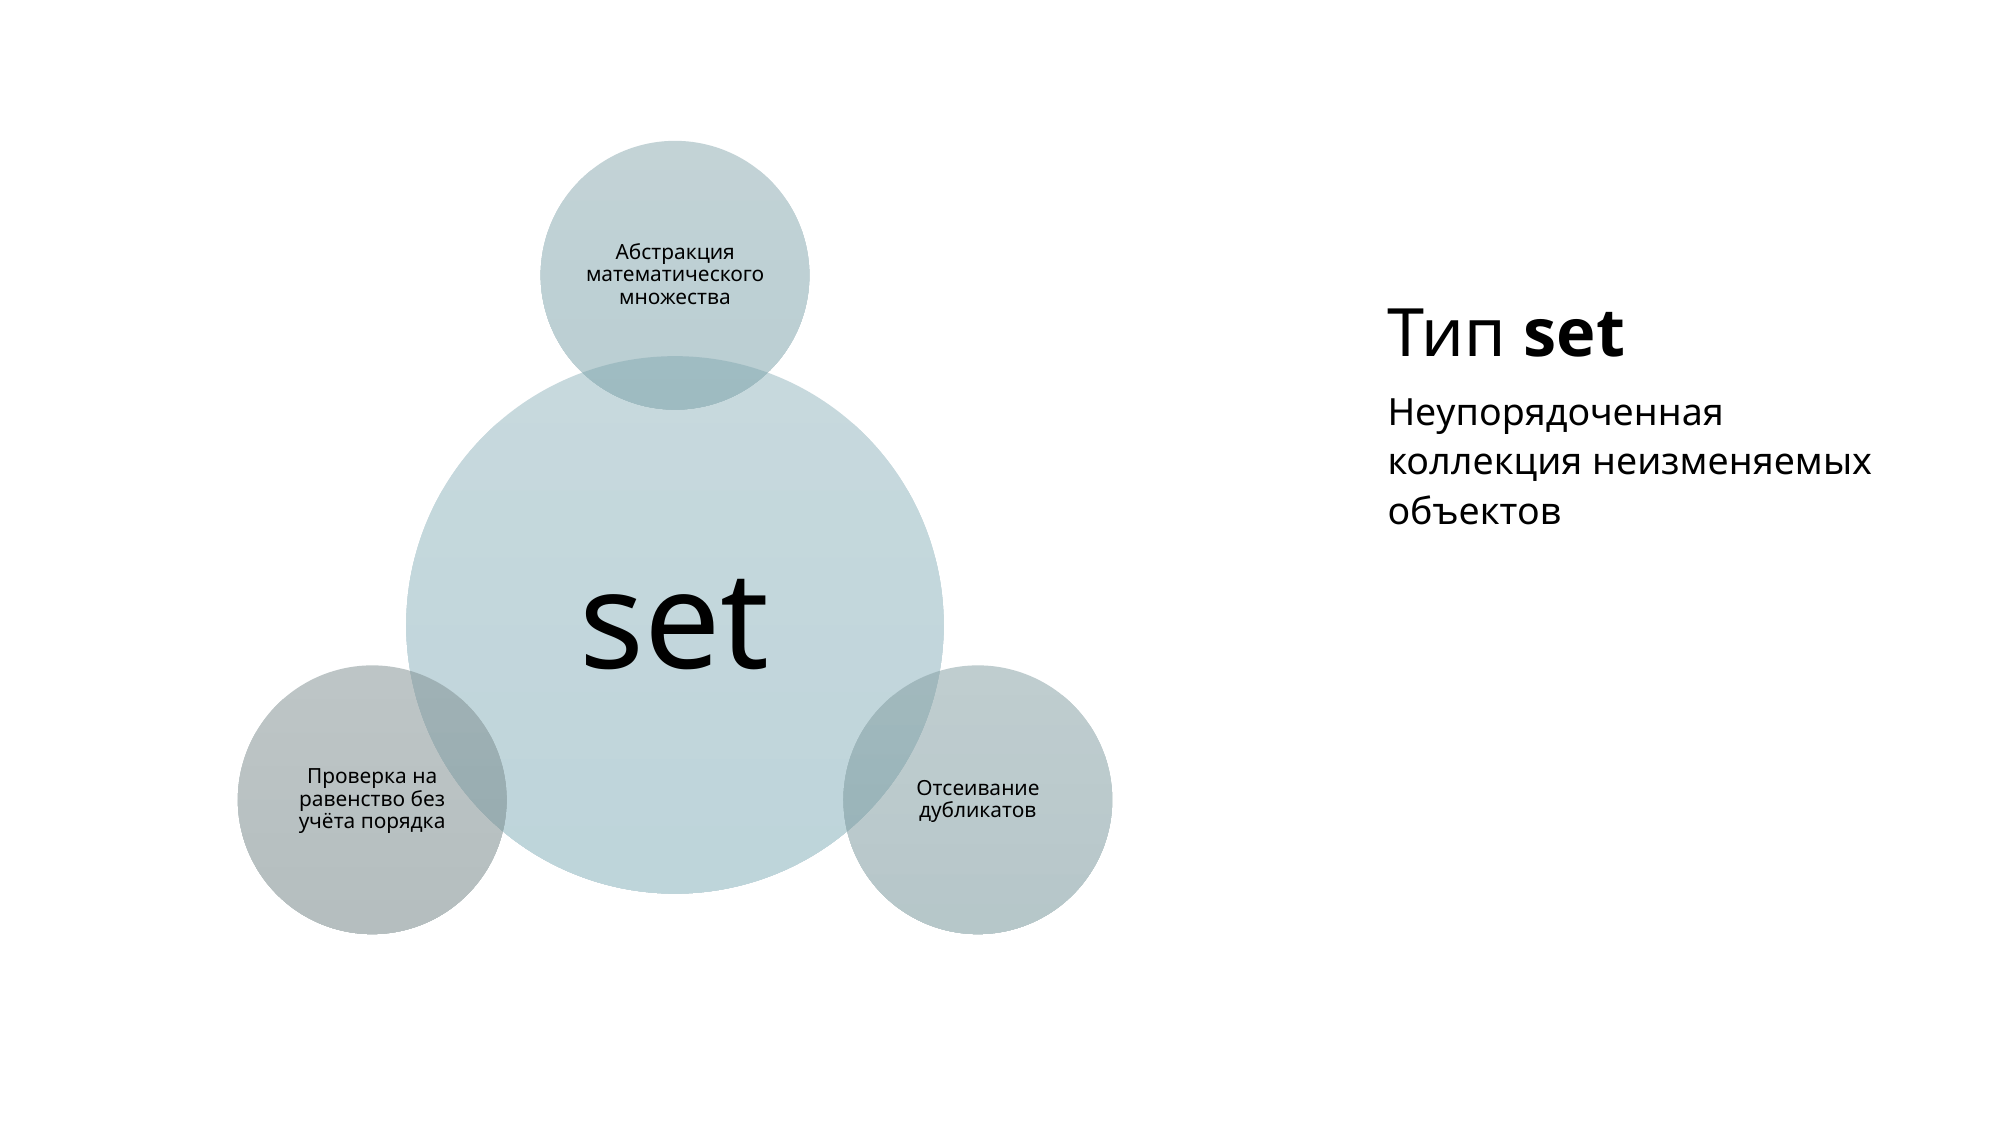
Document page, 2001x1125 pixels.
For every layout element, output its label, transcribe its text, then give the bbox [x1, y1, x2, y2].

list Неупорядоченная коллекция неизменяемых объектов [1387, 383, 1907, 975]
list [112, 99, 1238, 975]
title Тип set [1387, 99, 1907, 370]
